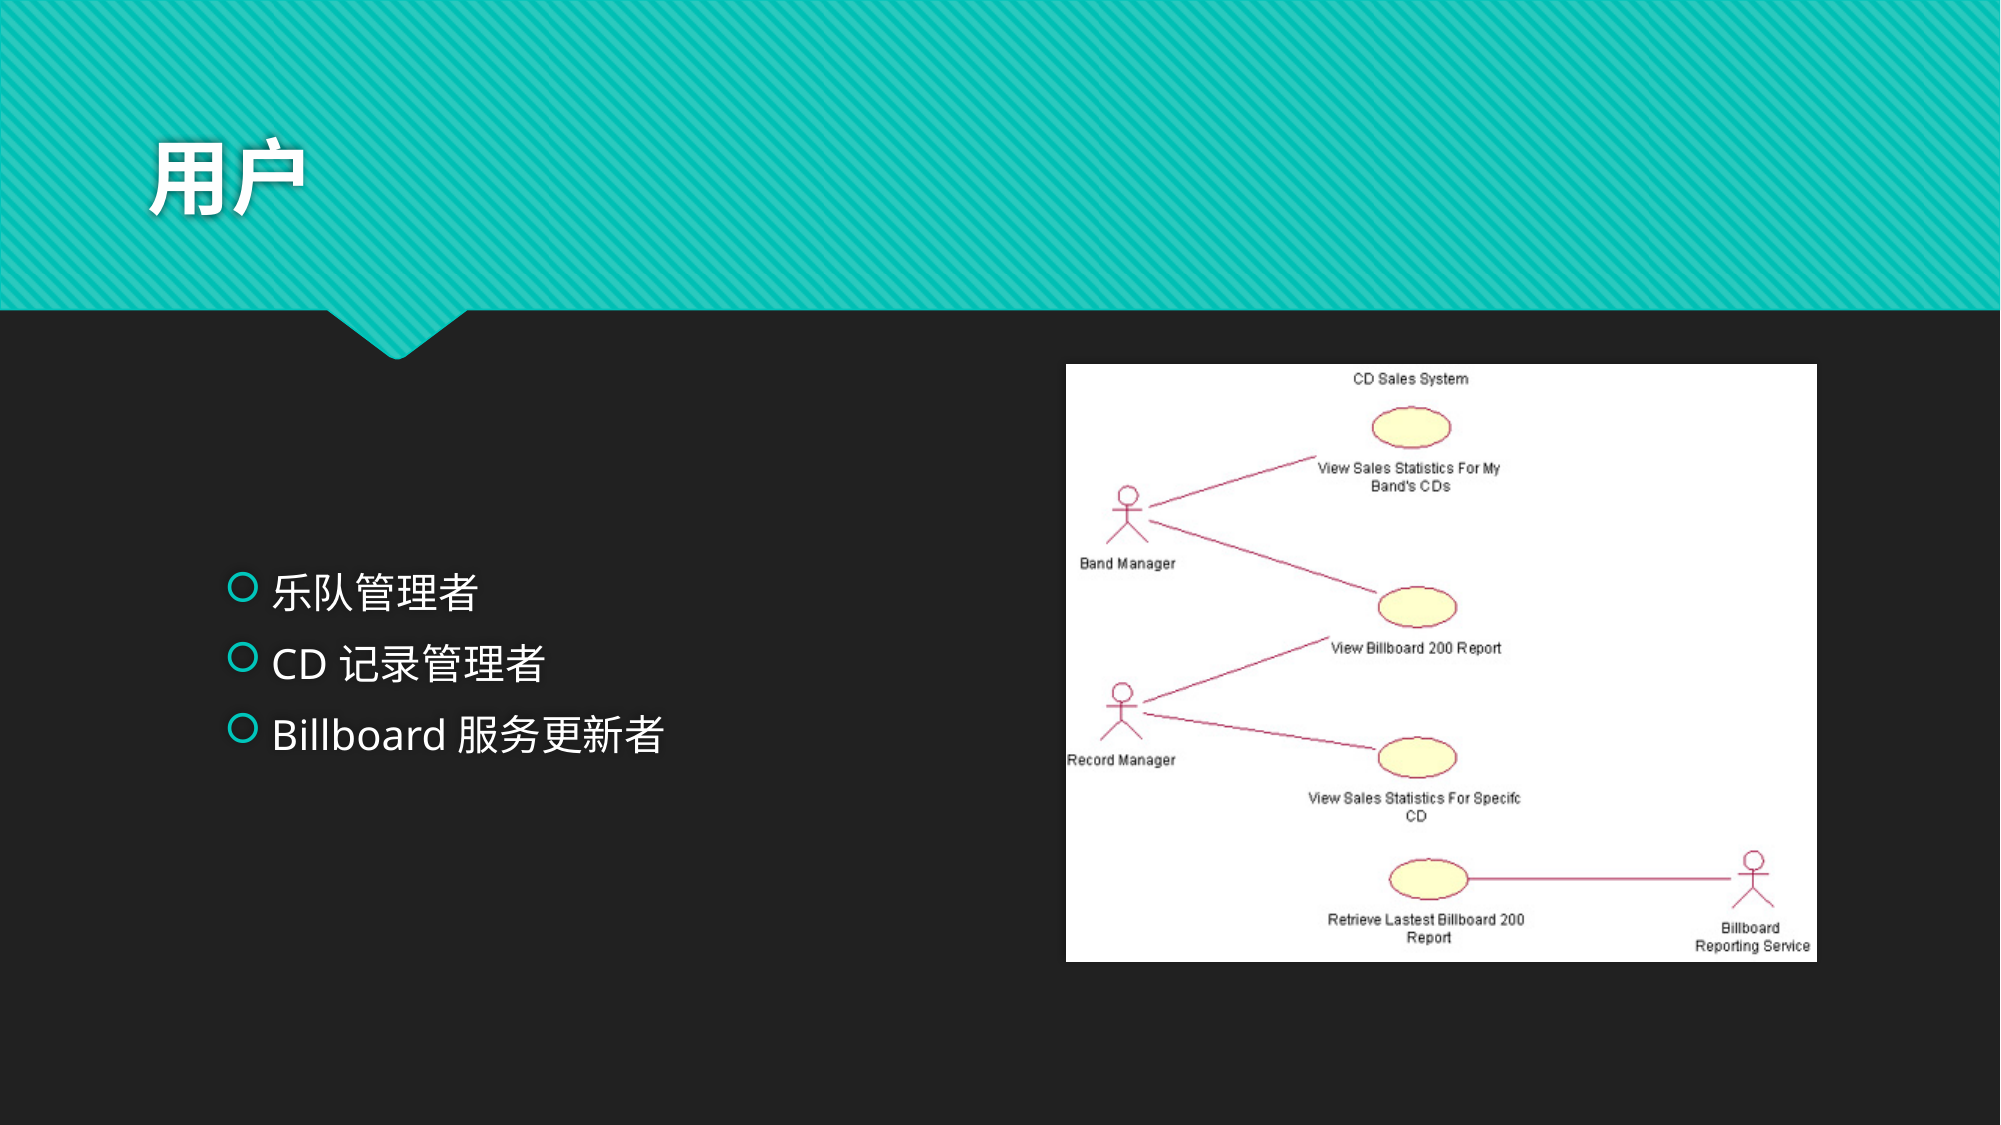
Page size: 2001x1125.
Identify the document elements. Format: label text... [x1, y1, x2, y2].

title 用户 [132, 73, 1868, 233]
list 乐队管理者 CD记录管理者 Billboard服务更新者 [134, 364, 985, 962]
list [1065, 364, 1817, 962]
